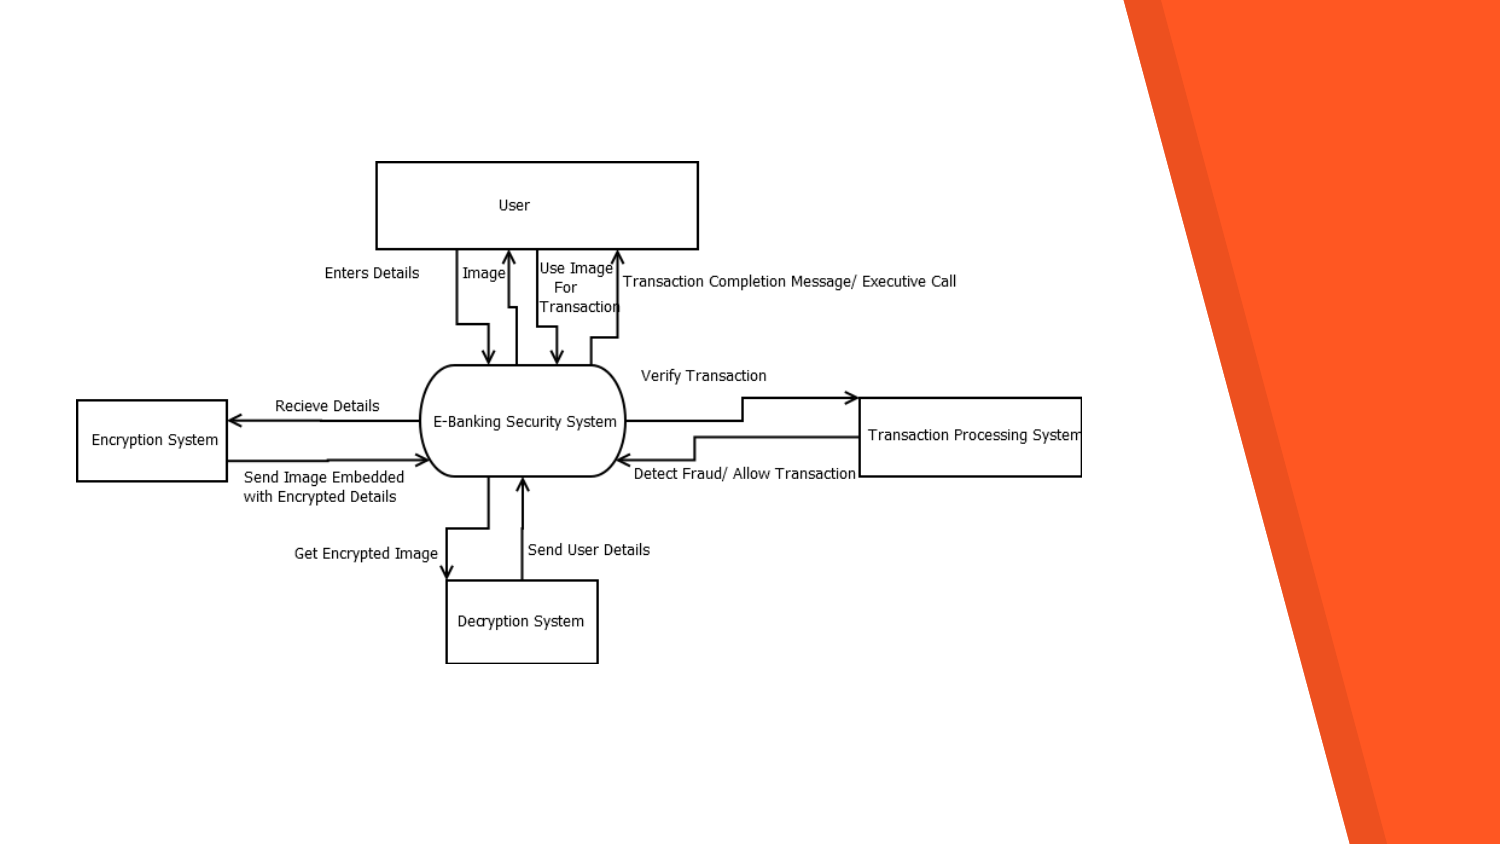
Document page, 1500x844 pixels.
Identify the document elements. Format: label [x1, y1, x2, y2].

picture [76, 161, 1082, 664]
